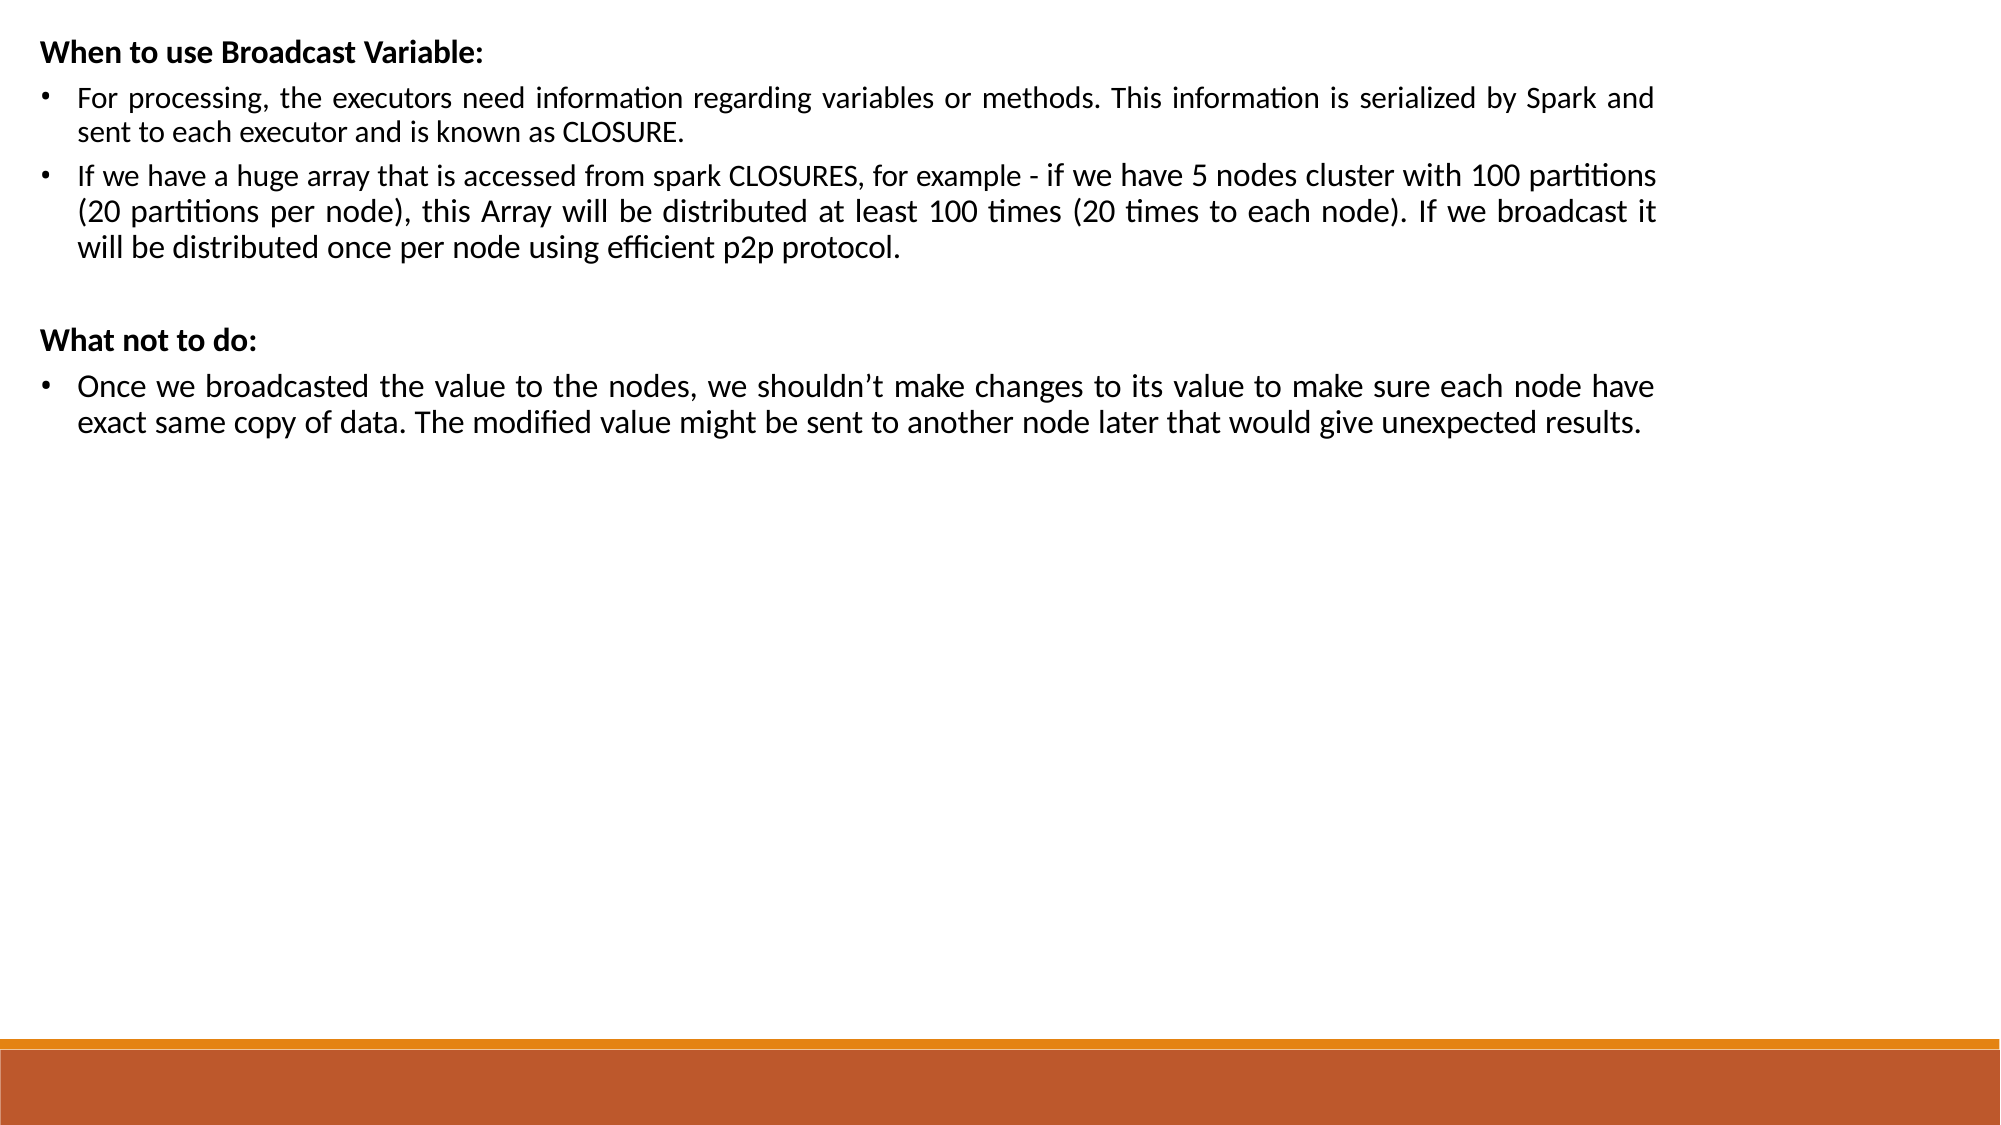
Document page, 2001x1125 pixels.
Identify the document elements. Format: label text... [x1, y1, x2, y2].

text_box When to use Broadcast Variable: For processing, the executors need information regarding variables or methods. This information is serialized by Spark and sent to each executor and is known as CLOSURE. If we have a huge array that is accessed from spark CLOSURES, for example - if we have 5 nodes cluster with 100 partitions (20 partitions per node), this Array will be distributed at least 100 times (20 times to each node). If we broadcast it will be distributed once per node using efficient p2p protocol. What not to do: Once we broadcasted the value to the nodes, we shouldn’t make changes to its value to make sure each node have exact same copy of data. The modified value might be sent to another node later that would give unexpected results. [37, 20, 1666, 441]
